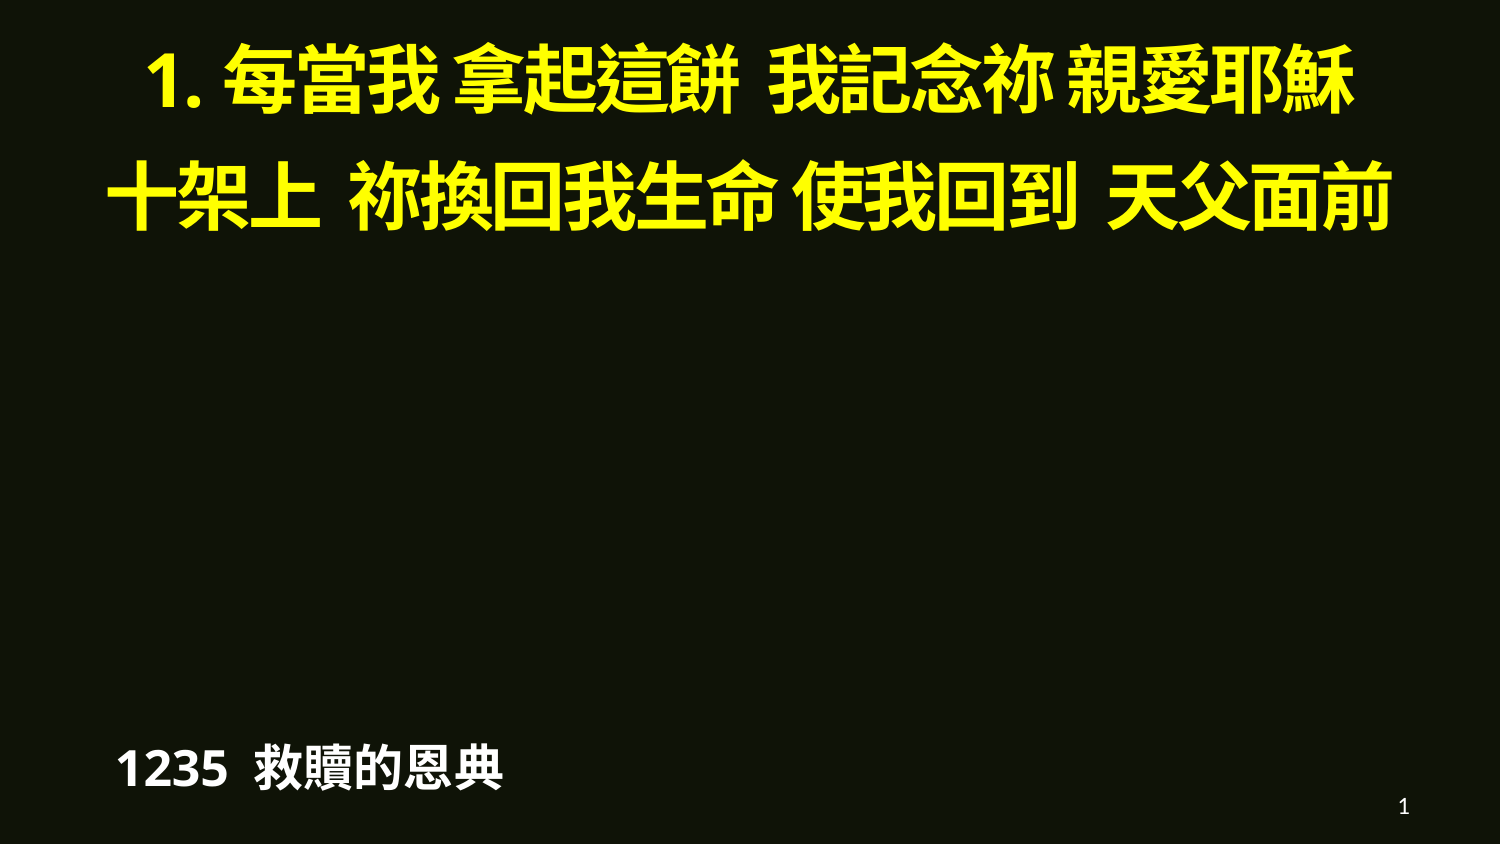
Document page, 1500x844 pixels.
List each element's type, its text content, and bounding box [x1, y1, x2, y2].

slide_number 1 [1074, 782, 1425, 827]
text_box 1235 救贖的恩典 [100, 728, 987, 804]
list 1.每當我 拿起這餅 我記念祢 親愛耶穌 十架上 祢換回我生命 使我回到 天父面前 [0, 0, 1500, 237]
